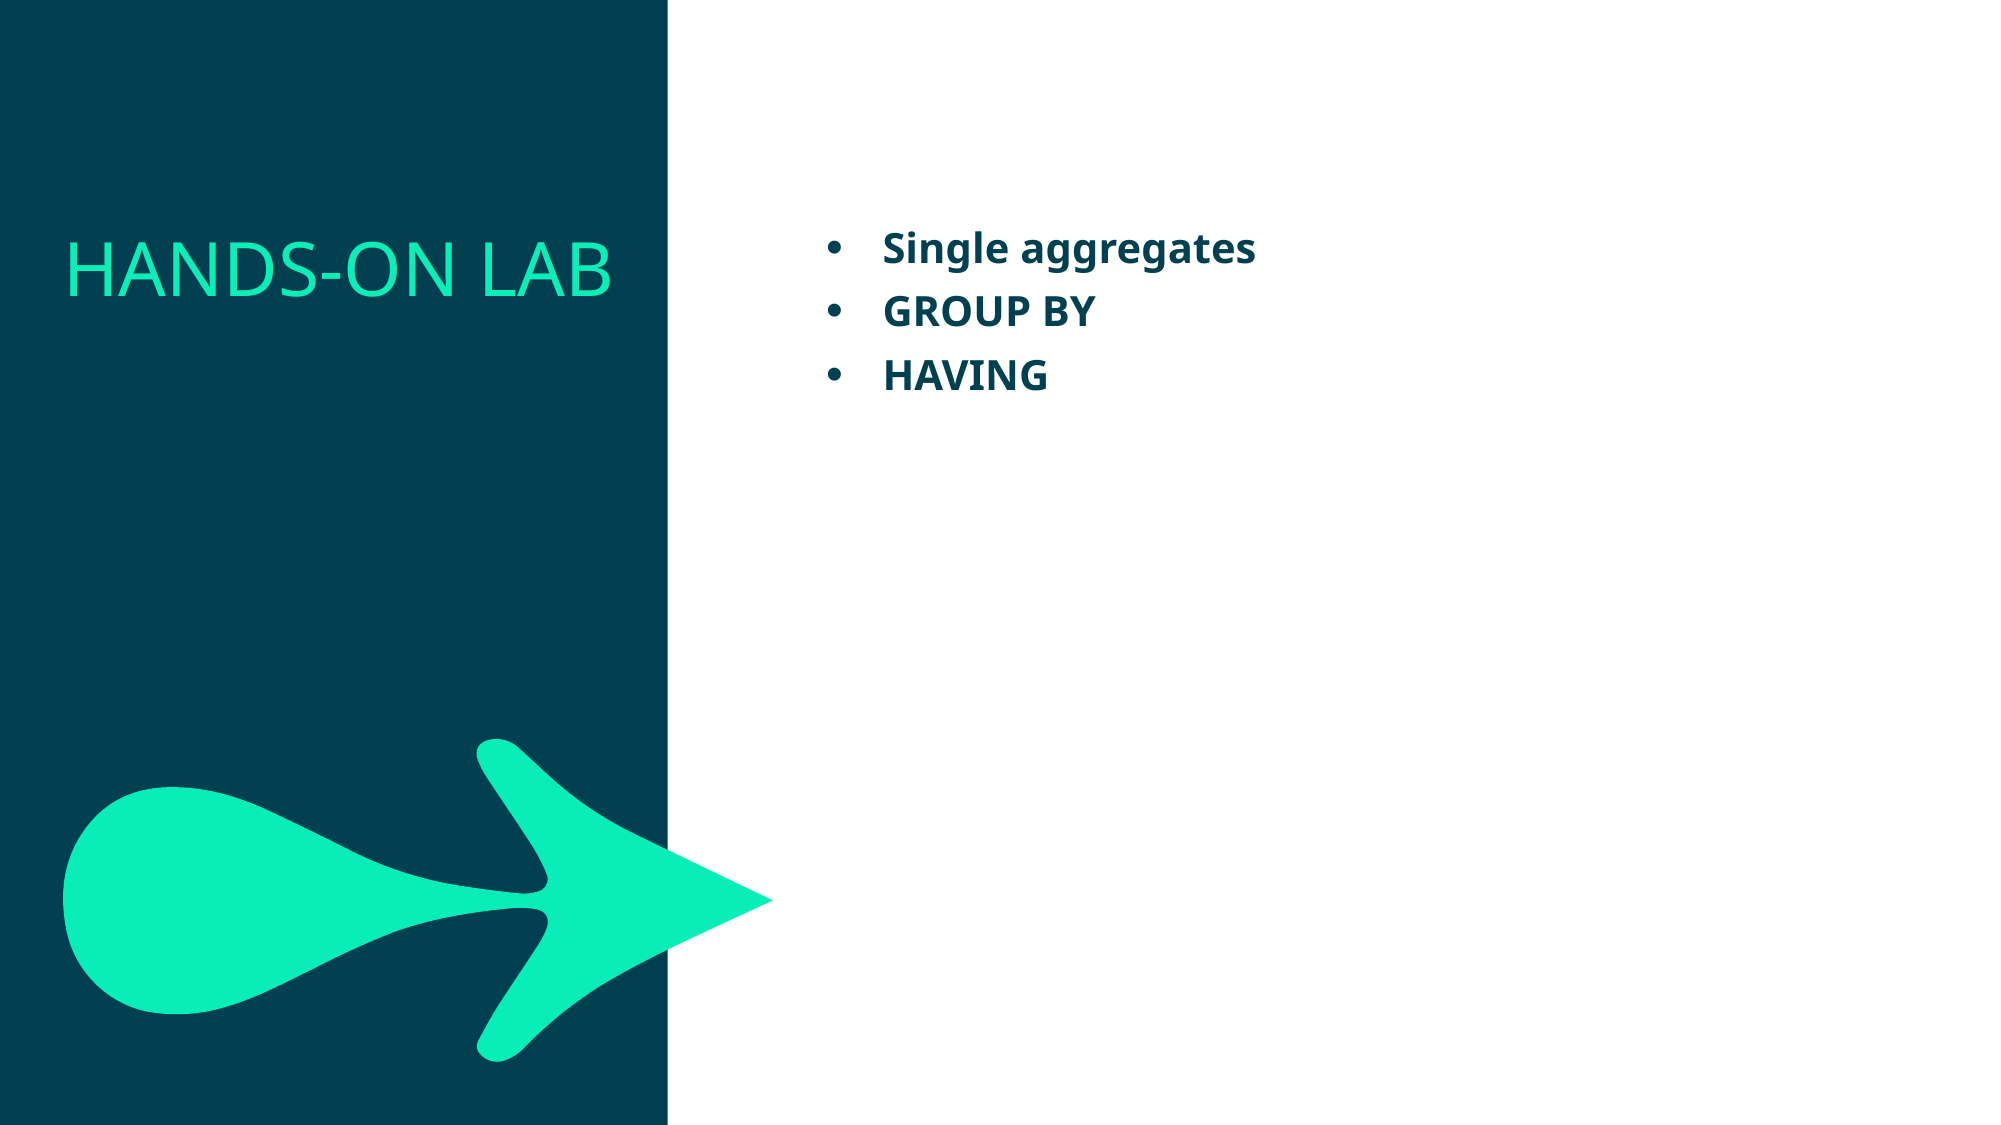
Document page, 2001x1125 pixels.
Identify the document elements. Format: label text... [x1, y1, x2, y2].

list Single aggregates GROUP BY HAVING [826, 221, 1937, 1062]
list HANDS-ON LAB [63, 221, 628, 673]
